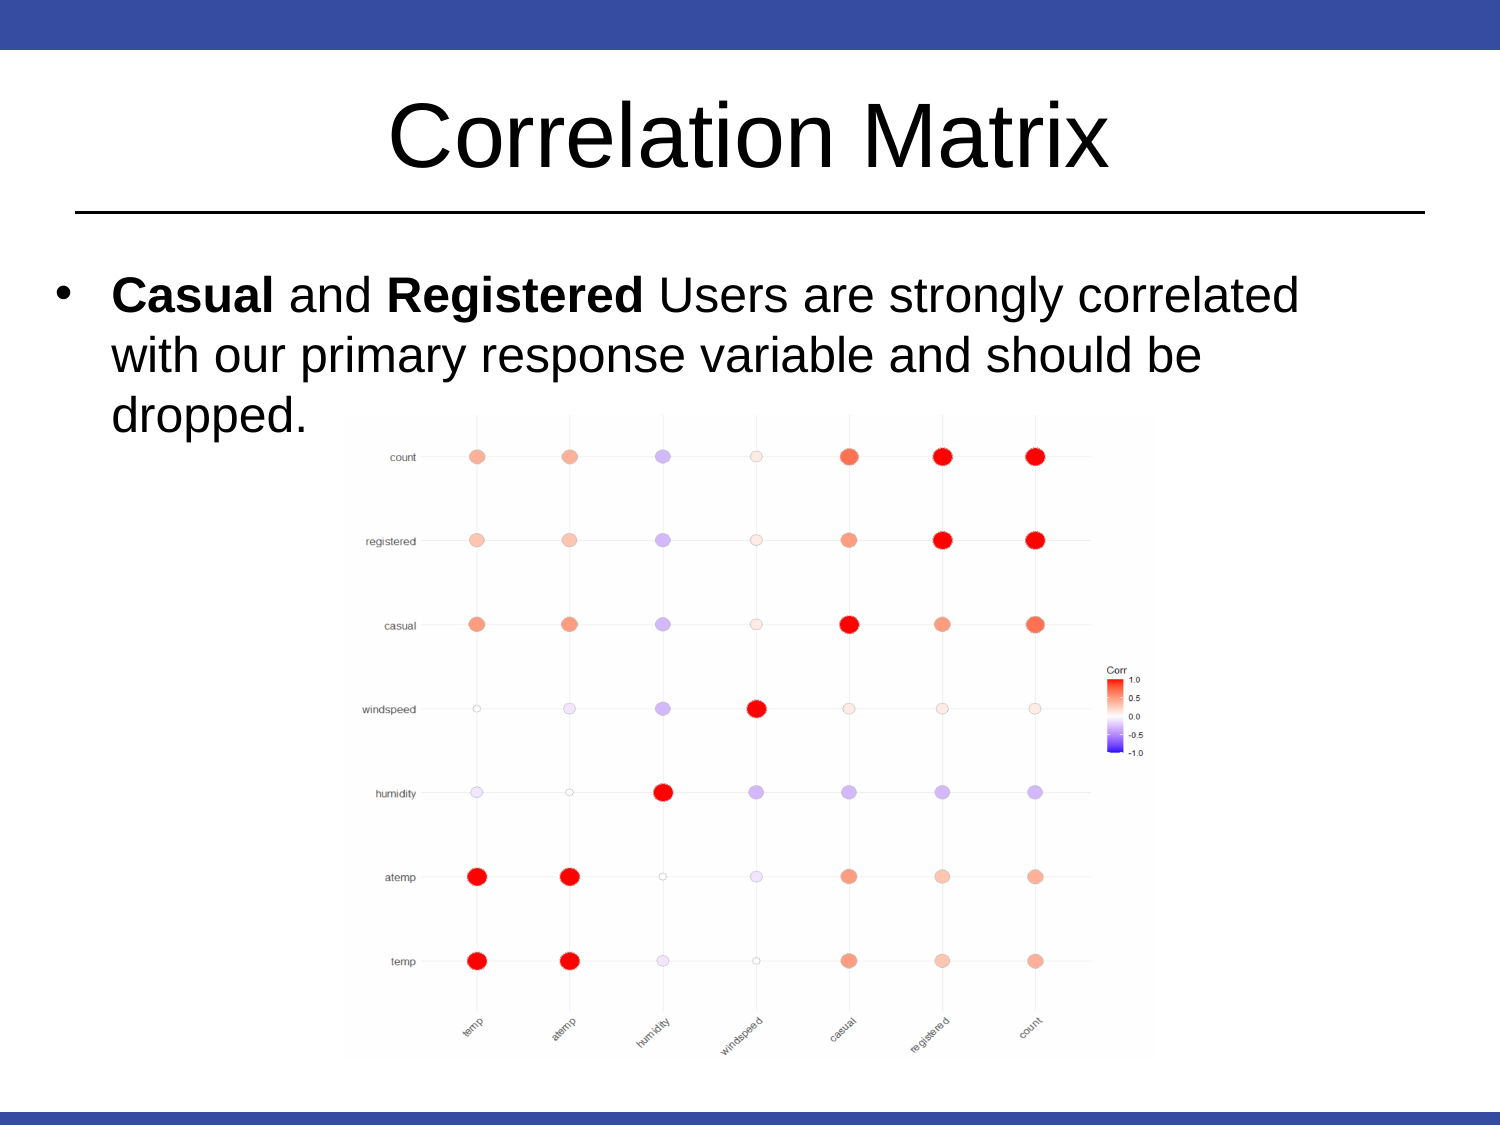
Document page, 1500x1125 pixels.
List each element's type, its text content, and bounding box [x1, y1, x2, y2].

title Correlation Matrix [0, 37, 1500, 225]
list Casual and Registered Users are strongly correlated with our primary response variable and should be dropped. [39, 255, 1378, 1078]
picture [344, 415, 1156, 1059]
